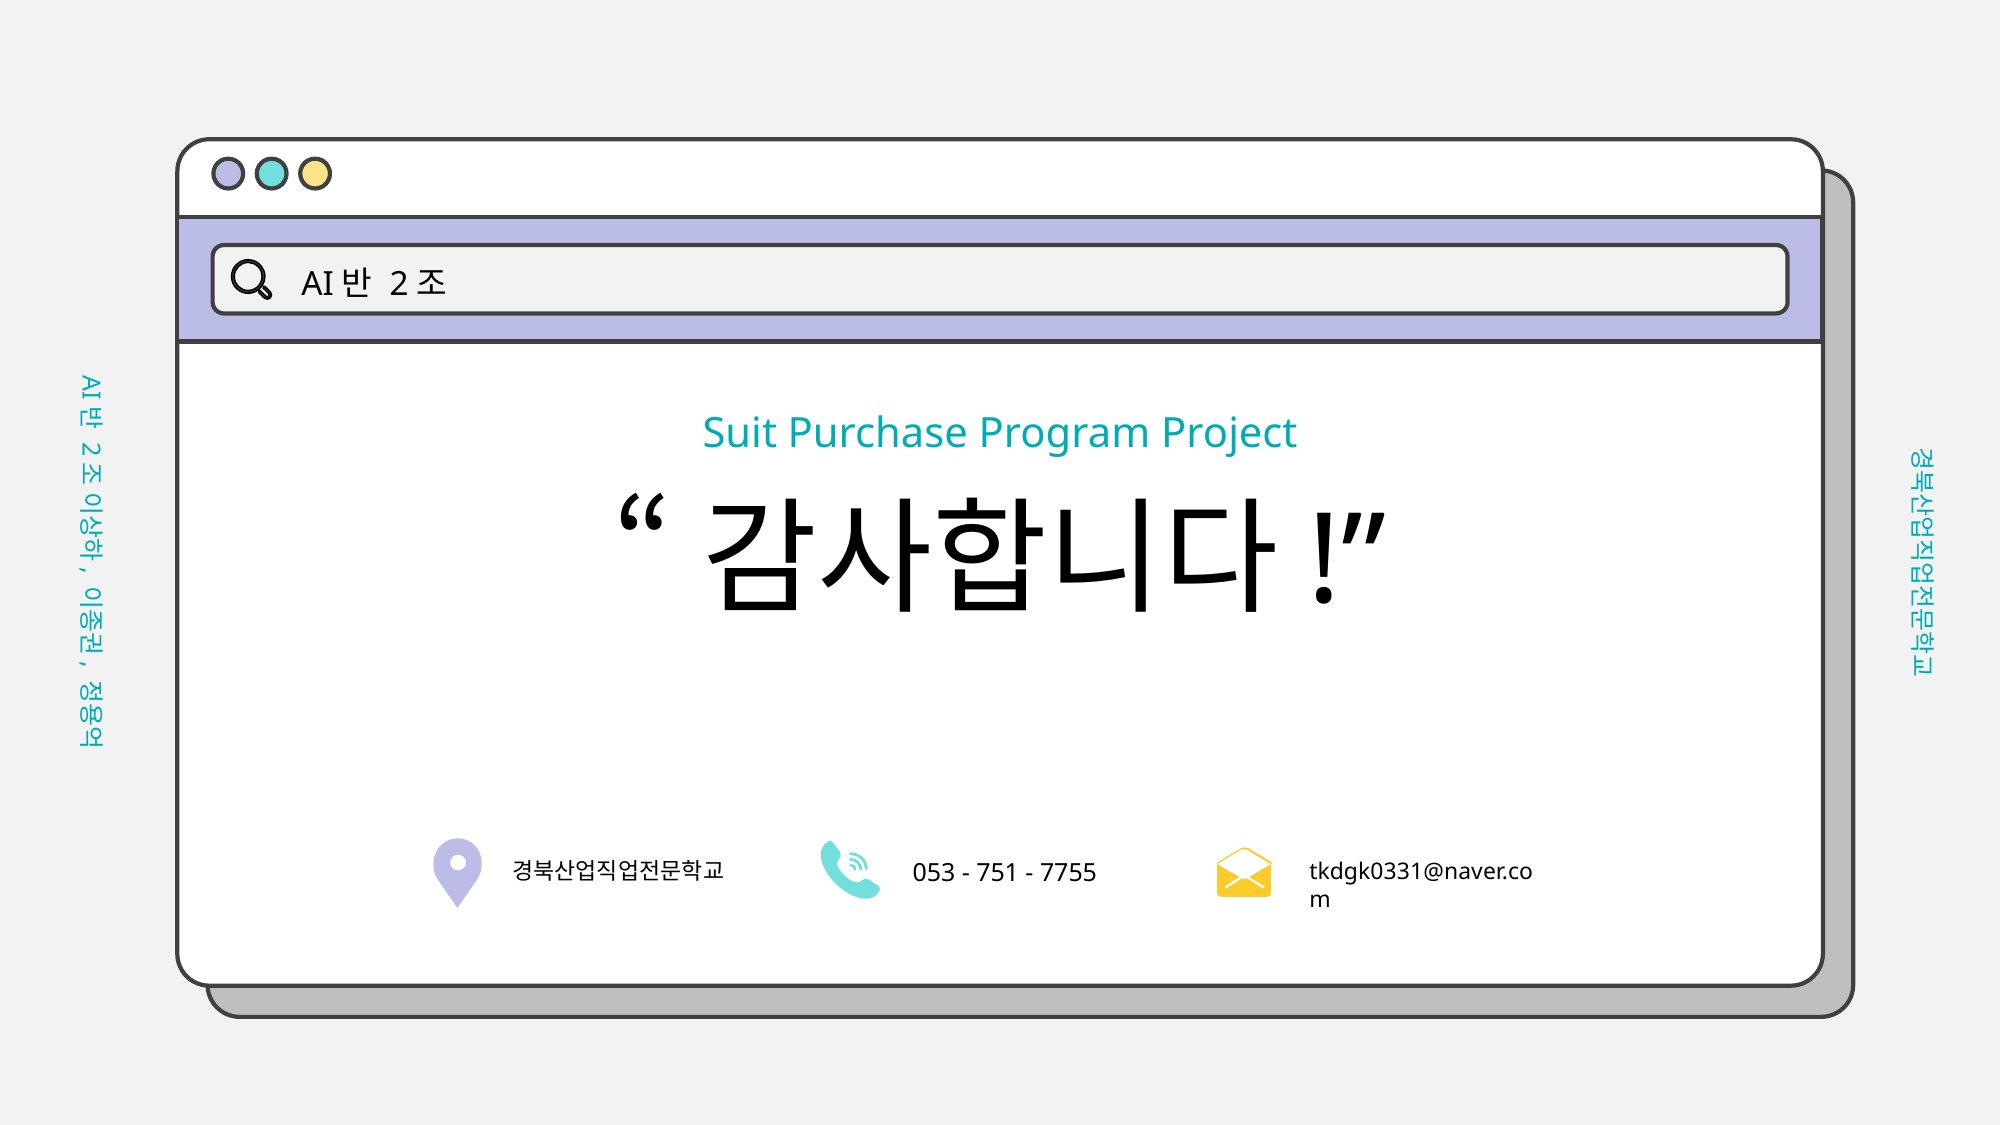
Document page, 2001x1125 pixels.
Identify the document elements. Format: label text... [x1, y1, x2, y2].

text_box AI반 2조 이상하, 이종권, 정용억 [70, 201, 115, 923]
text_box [430, 835, 1570, 908]
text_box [177, 139, 1854, 1017]
text_box 경북산업직업전문학교 [1901, 201, 1947, 923]
